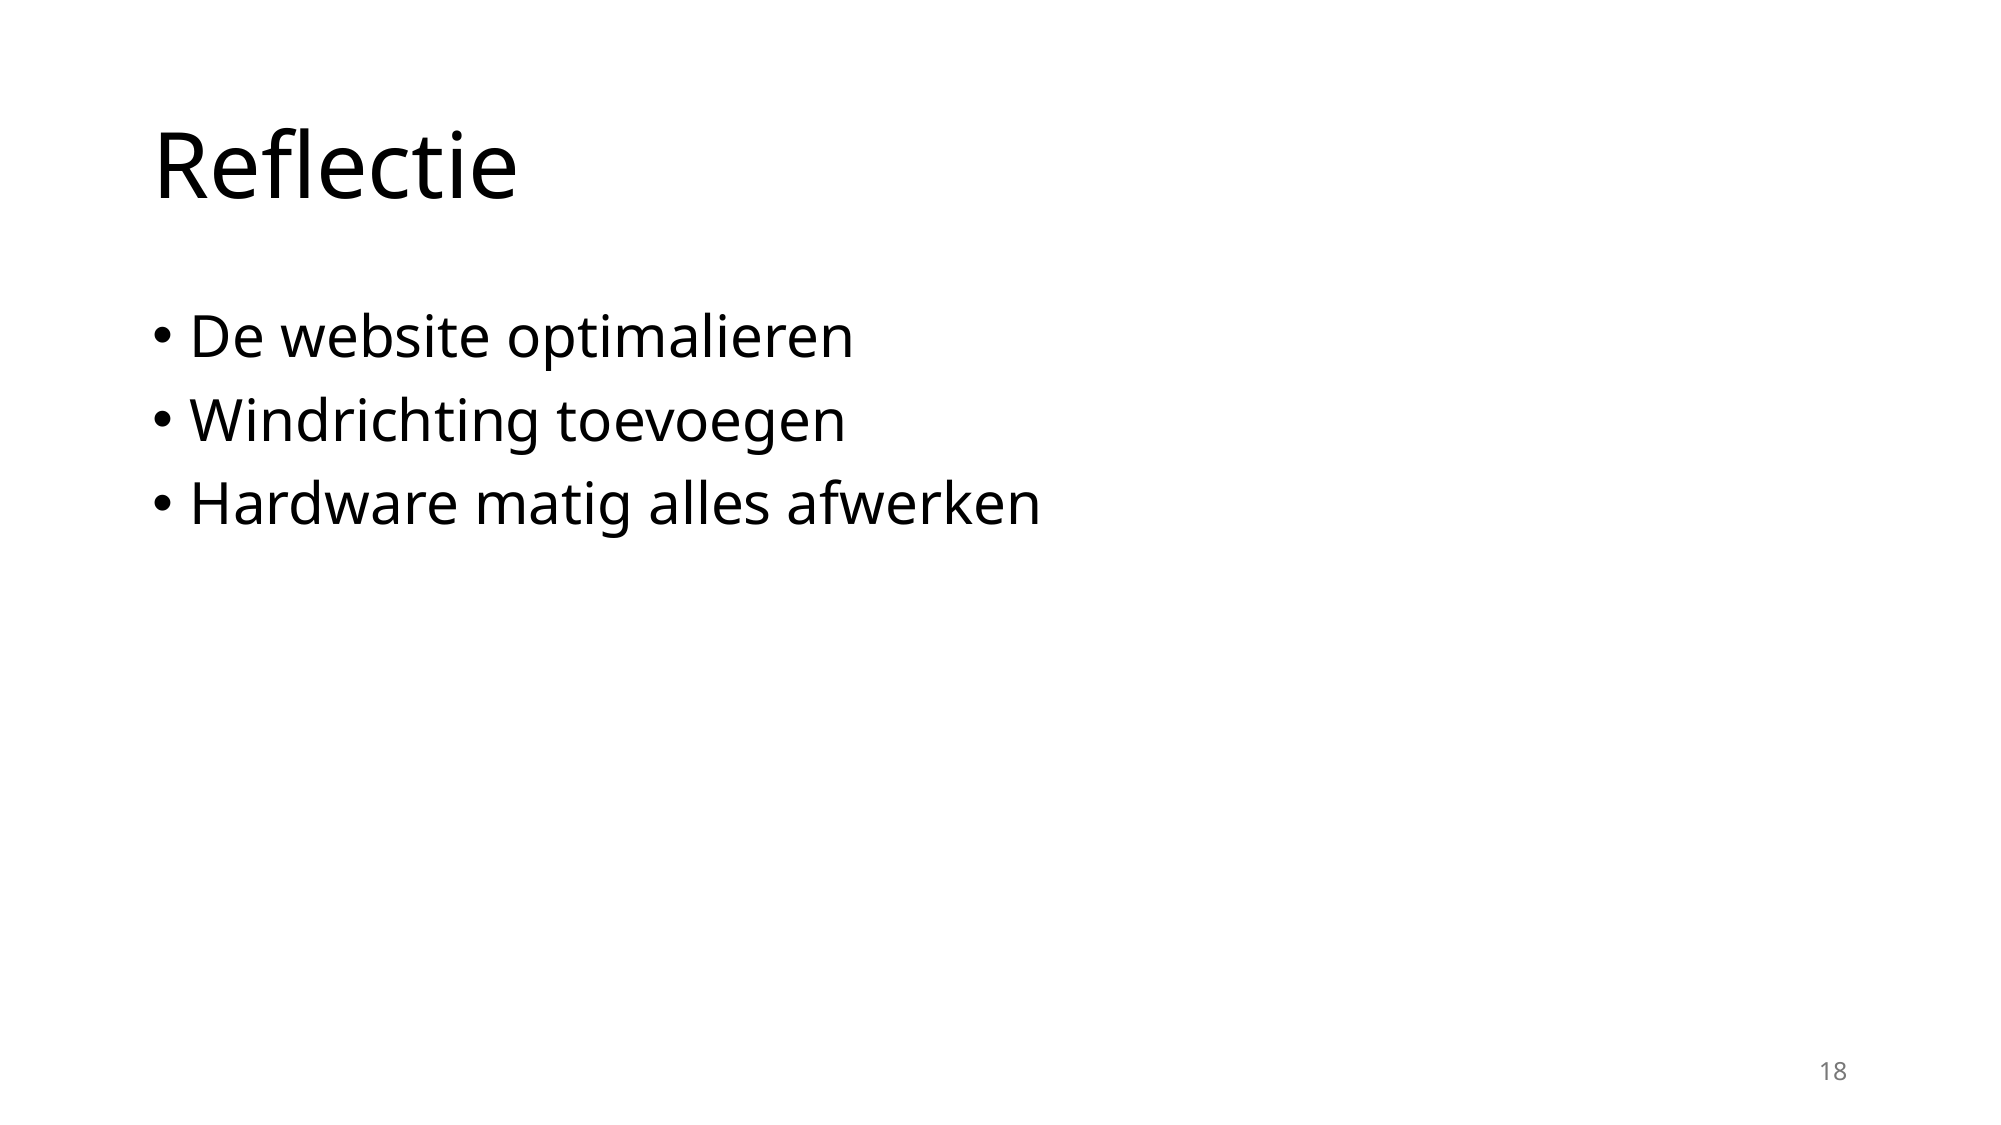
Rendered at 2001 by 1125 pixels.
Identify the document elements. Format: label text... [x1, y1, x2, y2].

slide_number 18 [1412, 1042, 1863, 1103]
title Reflectie [137, 59, 1863, 278]
list De website optimalieren Windrichting toevoegen Hardware matig alles afwerken [137, 299, 1863, 1014]
